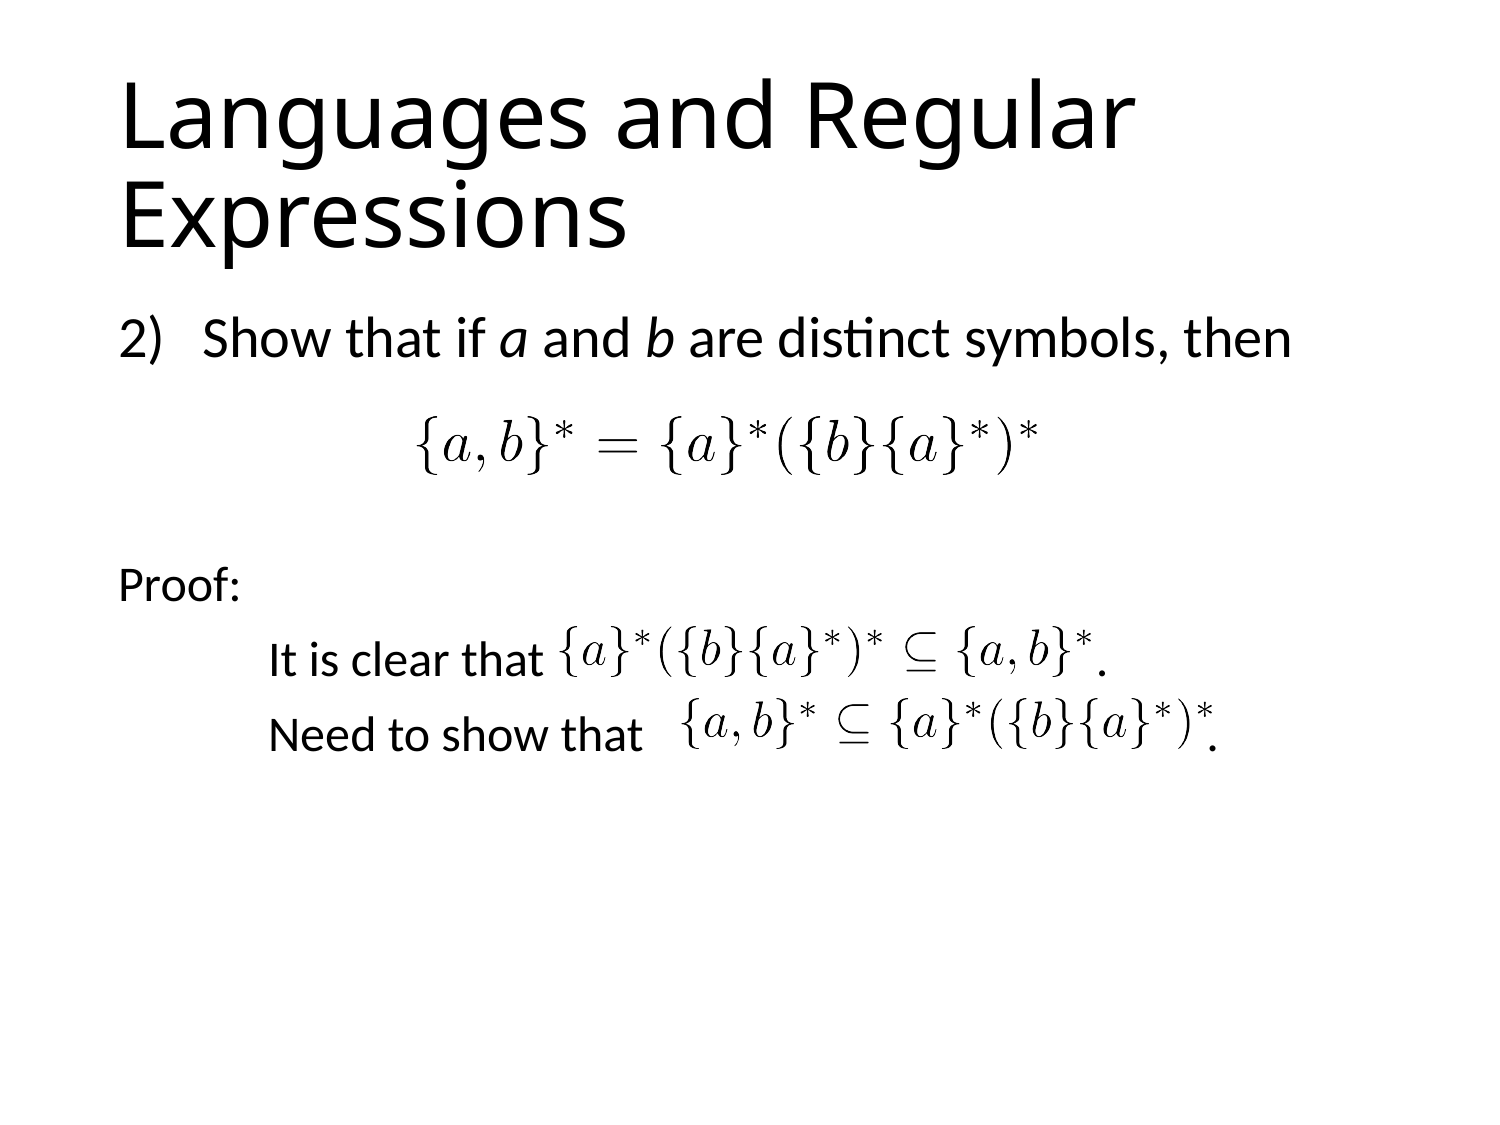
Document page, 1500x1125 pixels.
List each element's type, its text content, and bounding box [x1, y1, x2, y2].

picture [416, 416, 1037, 475]
list Show that if a and b are distinct symbols, then Proof: It is clear that . Need to show that . [103, 299, 1397, 1014]
picture [559, 626, 1091, 677]
title Languages and Regular Expressions [103, 59, 1397, 278]
picture [680, 698, 1212, 749]
